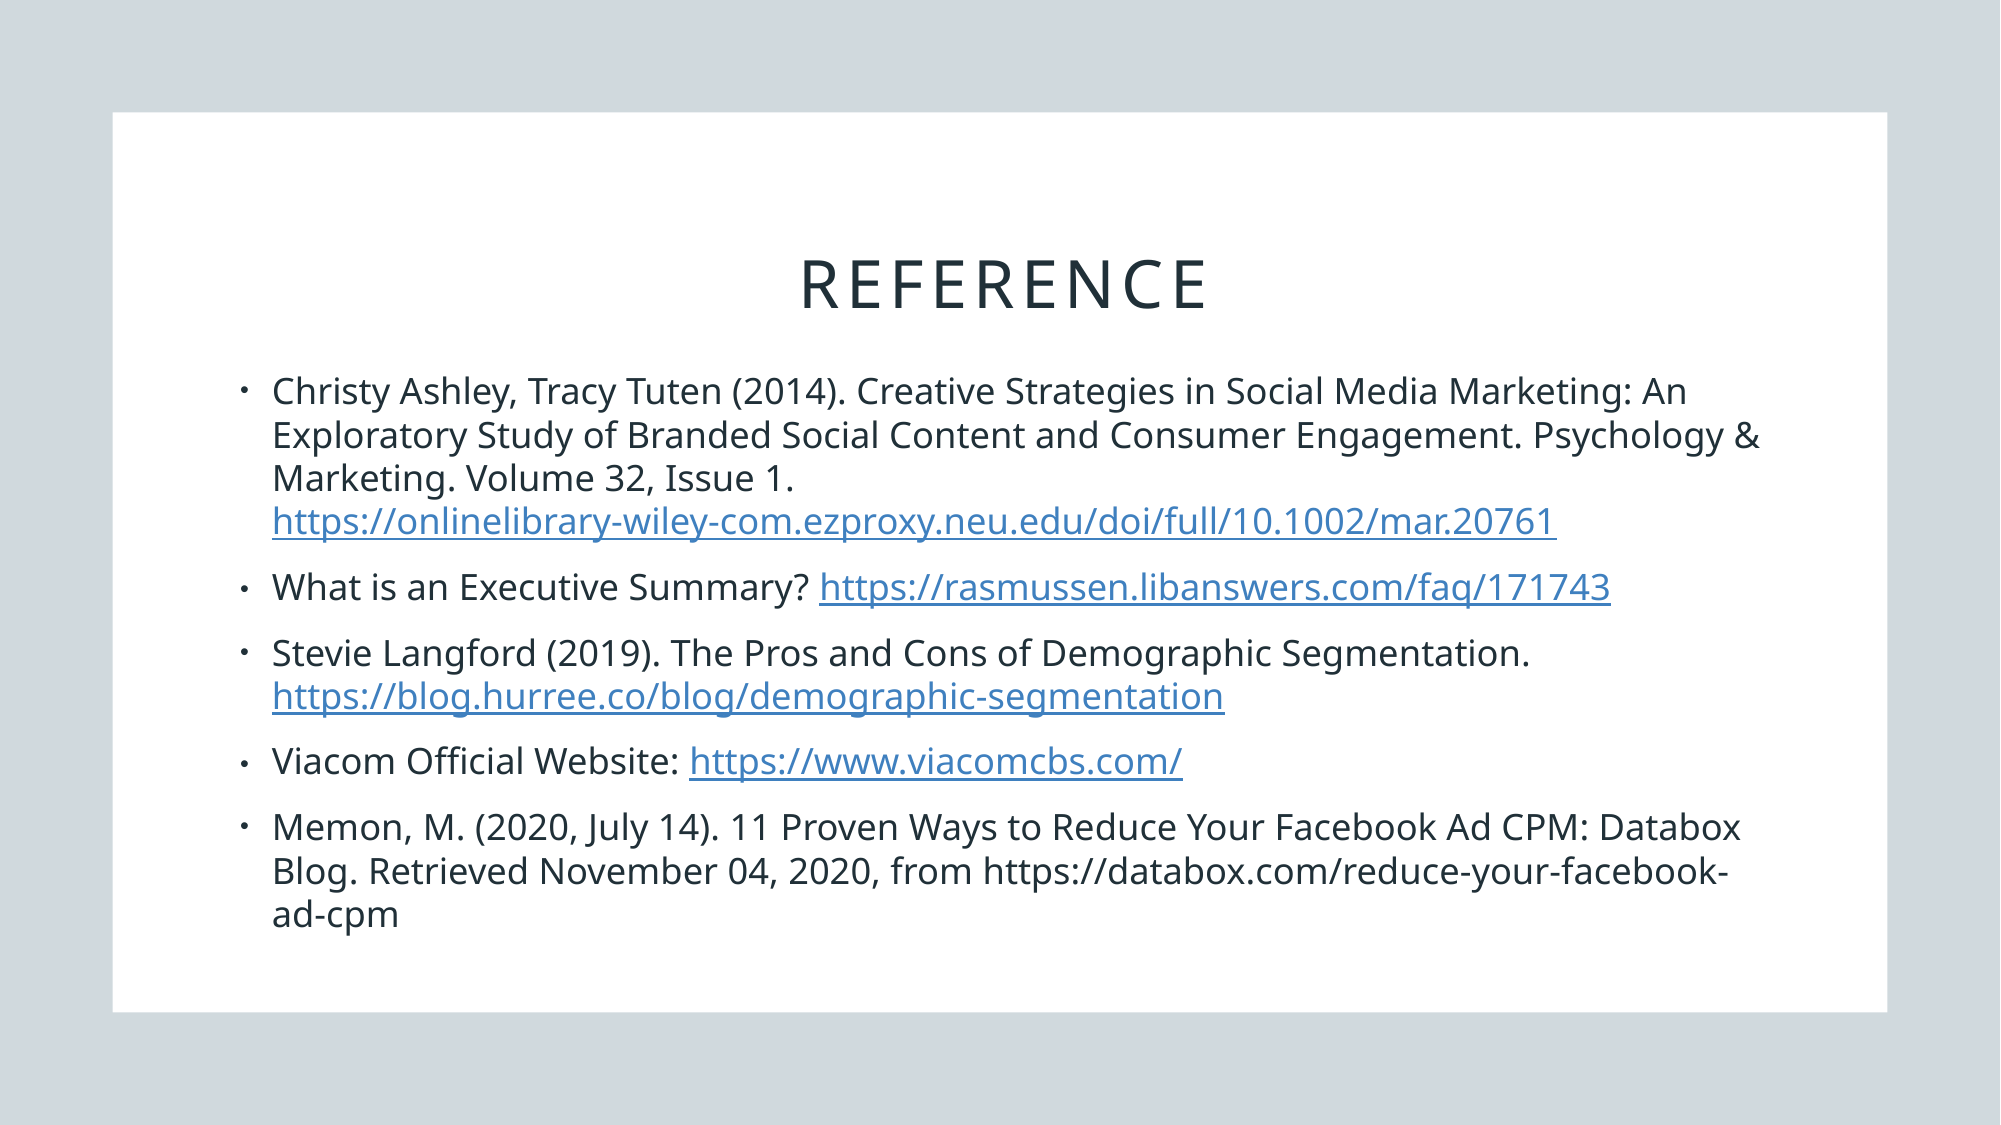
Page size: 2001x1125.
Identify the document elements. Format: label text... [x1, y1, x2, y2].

title Reference [225, 167, 1782, 331]
text_box [111, 111, 1888, 1013]
text_box [0, 0, 2000, 1125]
list Christy Ashley, Tracy Tuten (2014). Creative Strategies in Social Media Marketing: An Exploratory Study of Branded Social Content and Consumer Engagement. Psychology & Marketing. Volume 32, Issue 1. https://onlinelibrary-wiley-com.ezproxy.neu.edu/doi/full/10.1002/mar.20761 What is an Executive Summary? https://rasmussen.libanswers.com/faq/171743 Stevie Langford (2019). The Pros and Cons of Demographic Segmentation. https://blog.hurree.co/blog/demographic-segmentation Viacom Official Website: https://www.viacomcbs.com/ Memon, M. (2020, July 14). 11 Proven Ways to Reduce Your Facebook Ad CPM: Databox Blog. Retrieved November 04, 2020, from https://databox.com/reduce-your-facebook-ad-cpm [225, 361, 1782, 948]
